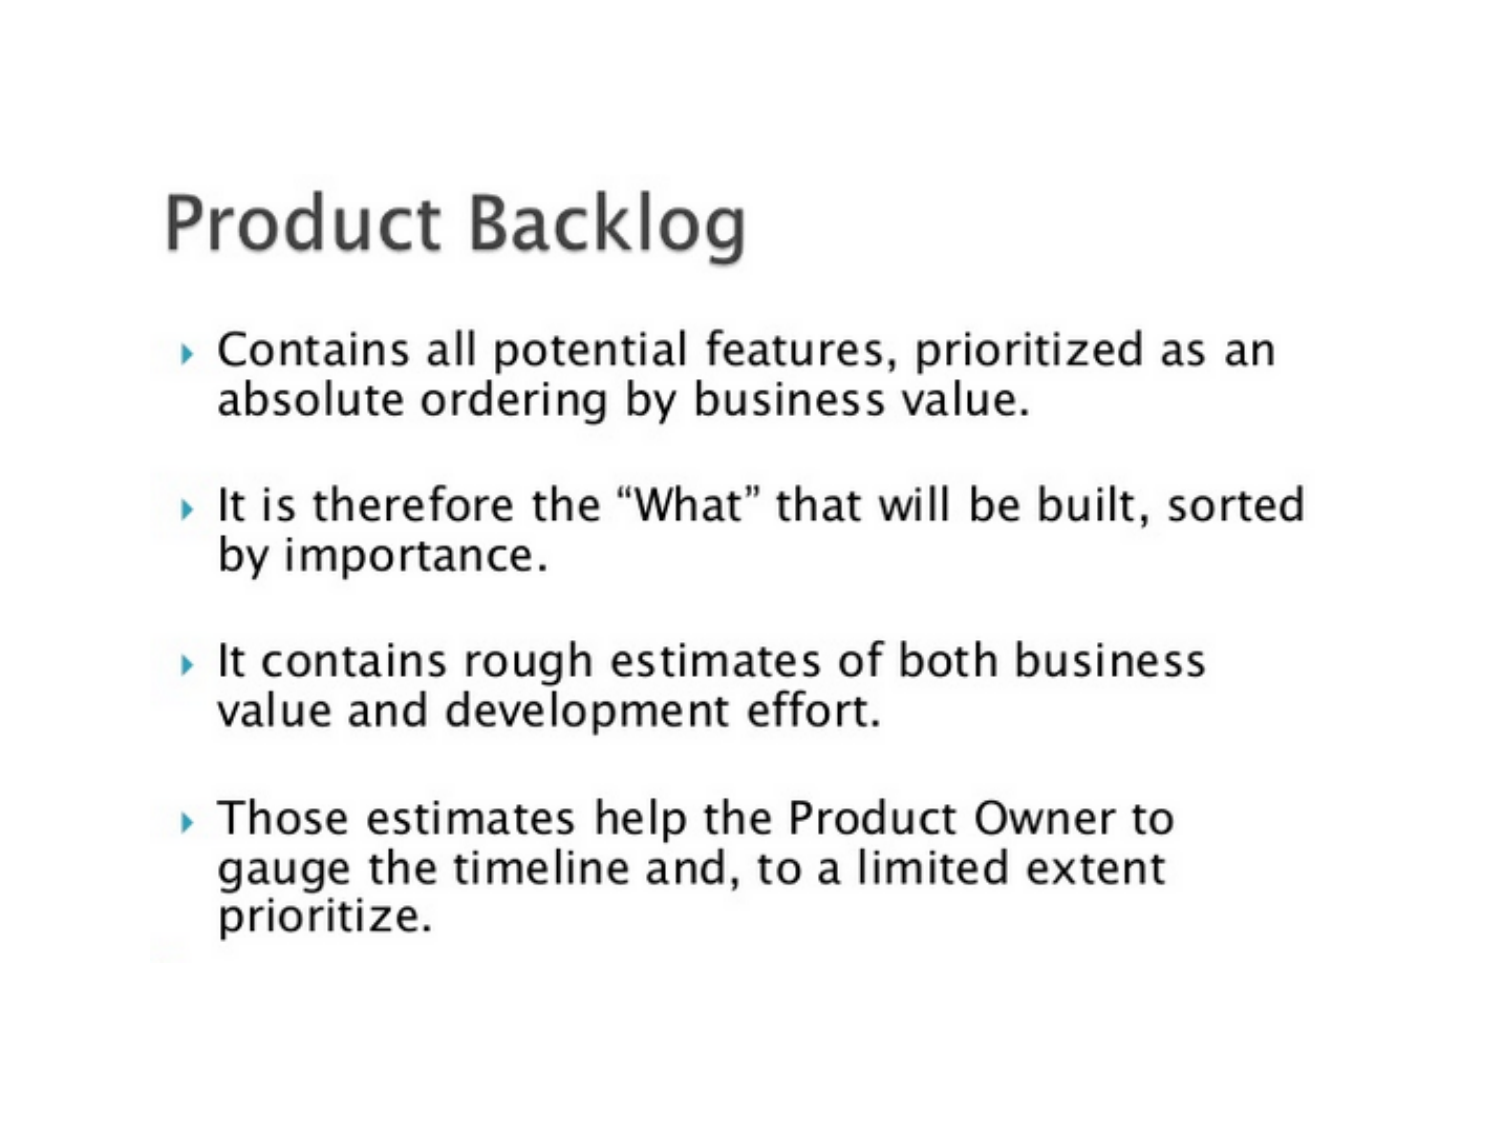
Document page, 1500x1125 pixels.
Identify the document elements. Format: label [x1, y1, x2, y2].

picture [149, 174, 1376, 963]
